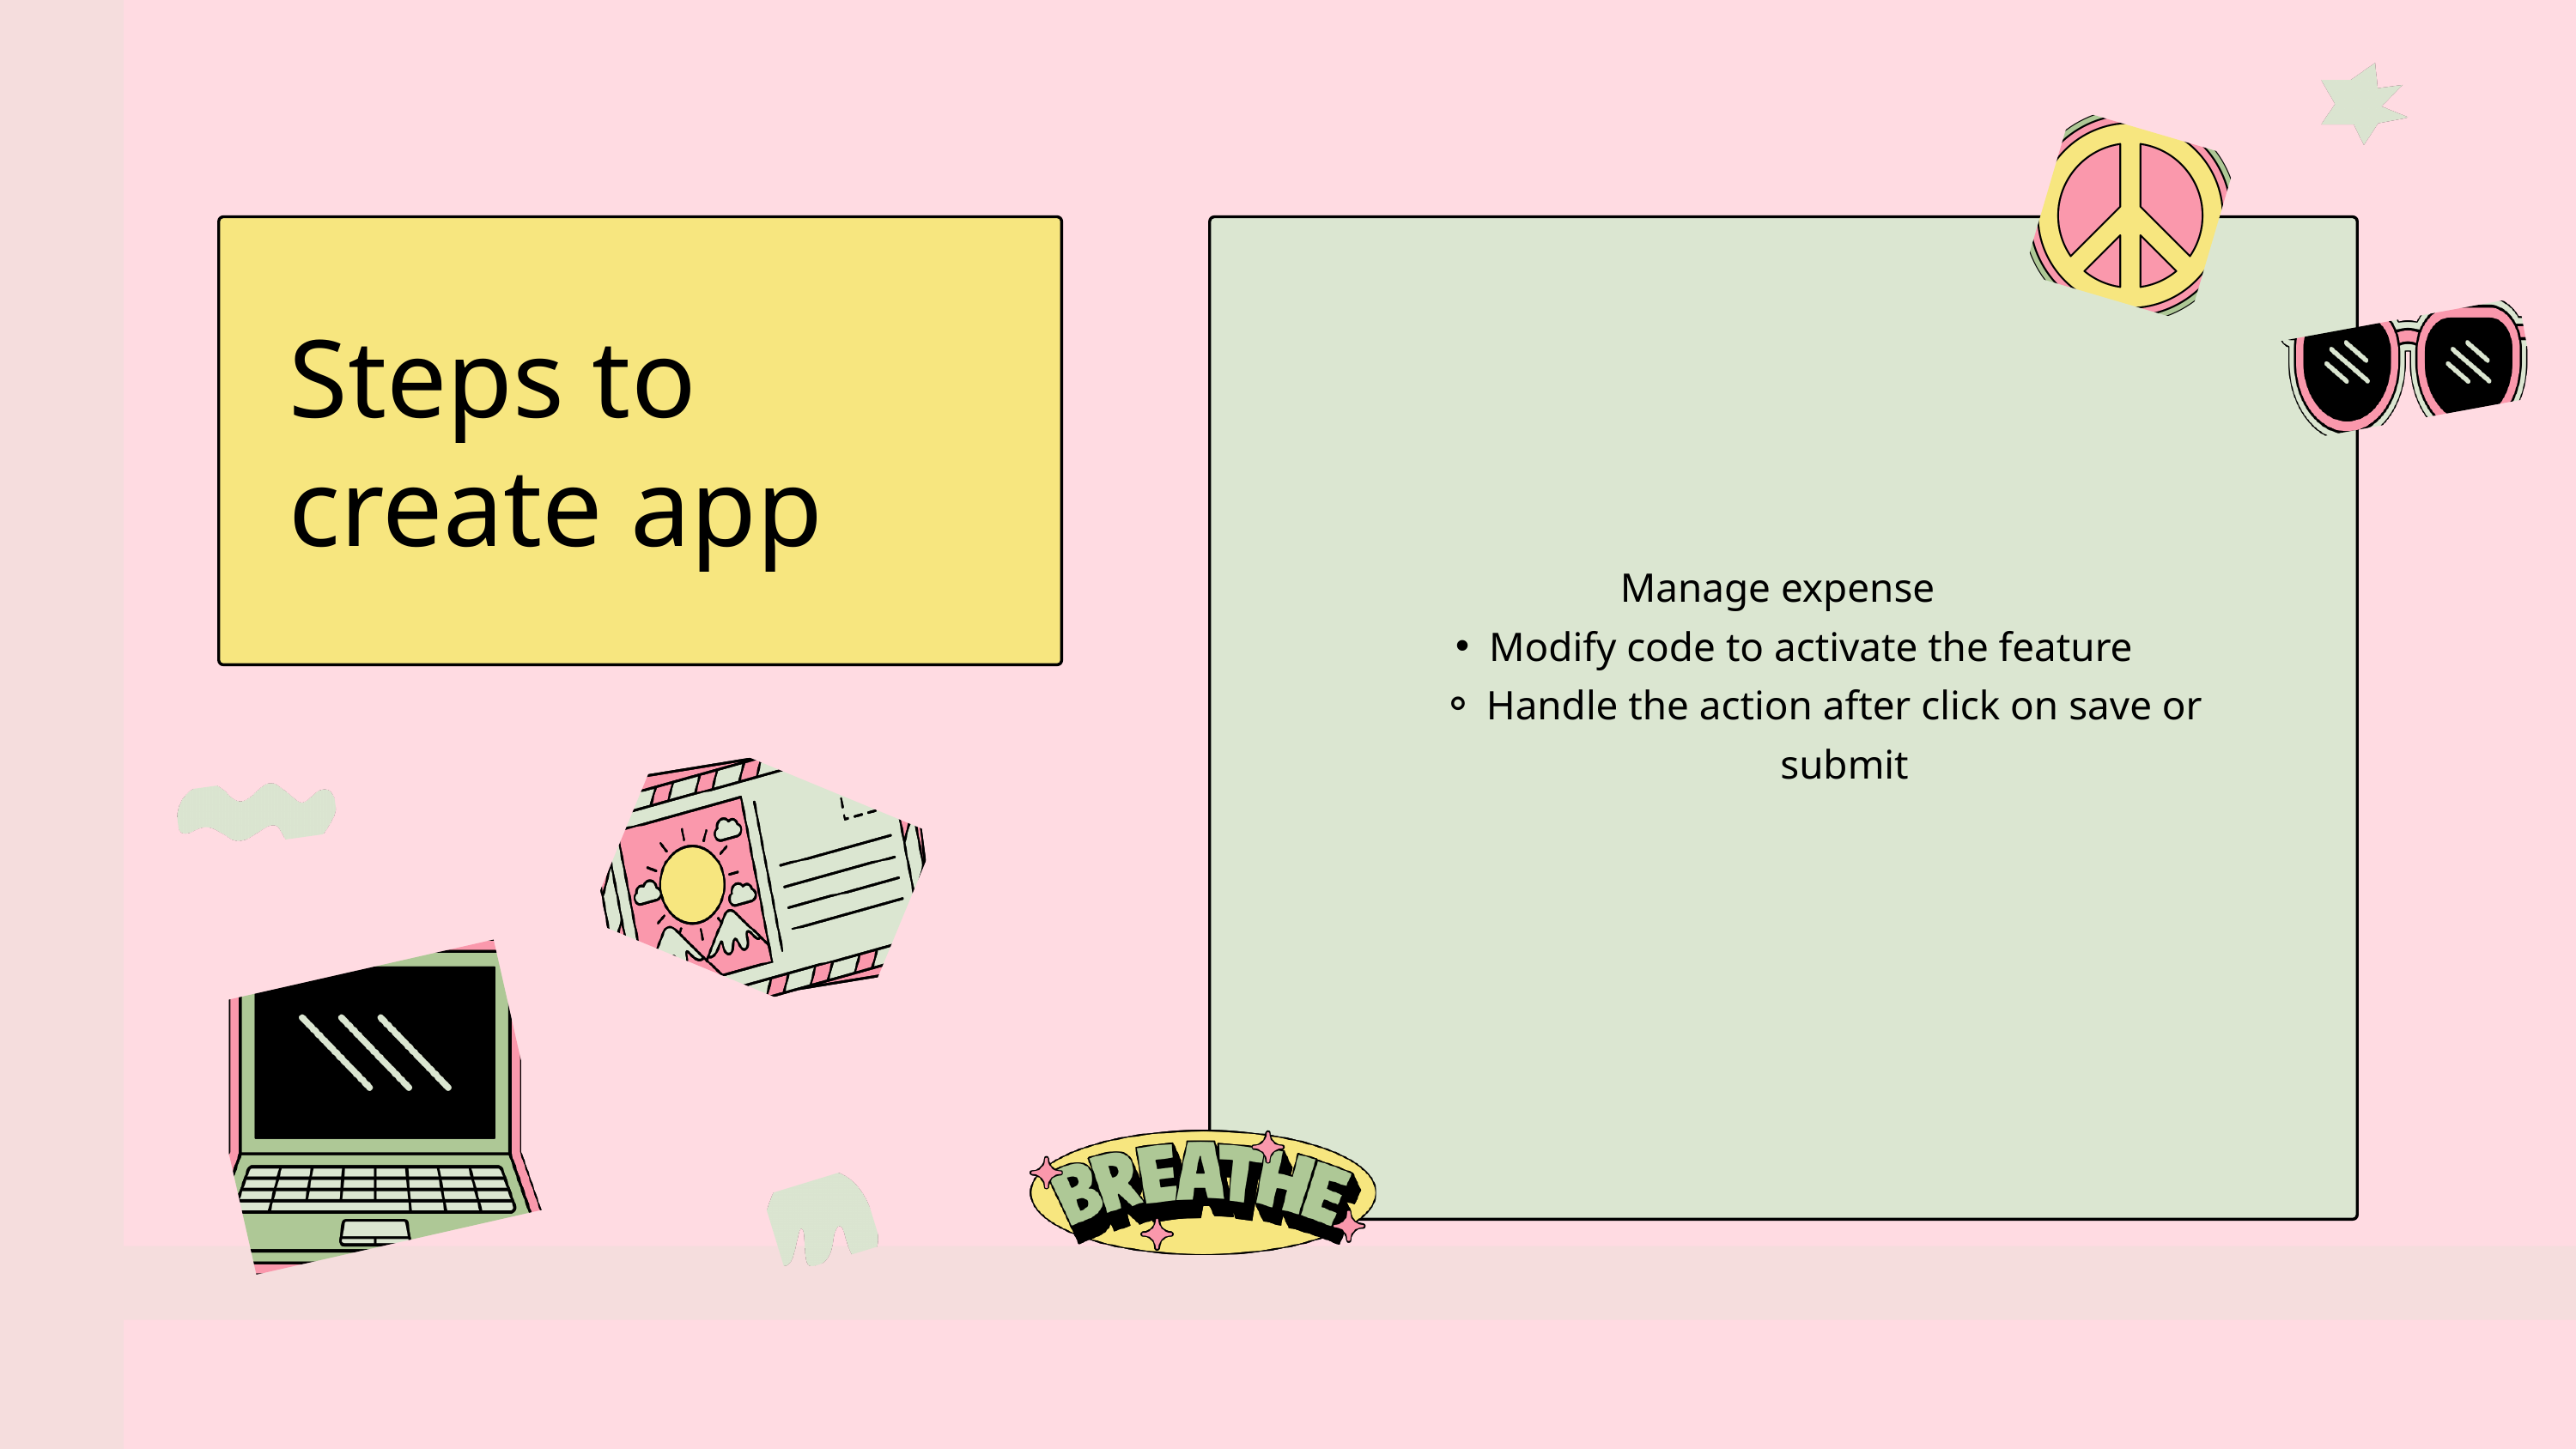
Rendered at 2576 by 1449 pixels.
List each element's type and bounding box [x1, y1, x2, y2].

text_box [1207, 215, 2360, 1222]
text_box [0, 0, 2576, 1449]
text_box [216, 215, 1064, 667]
